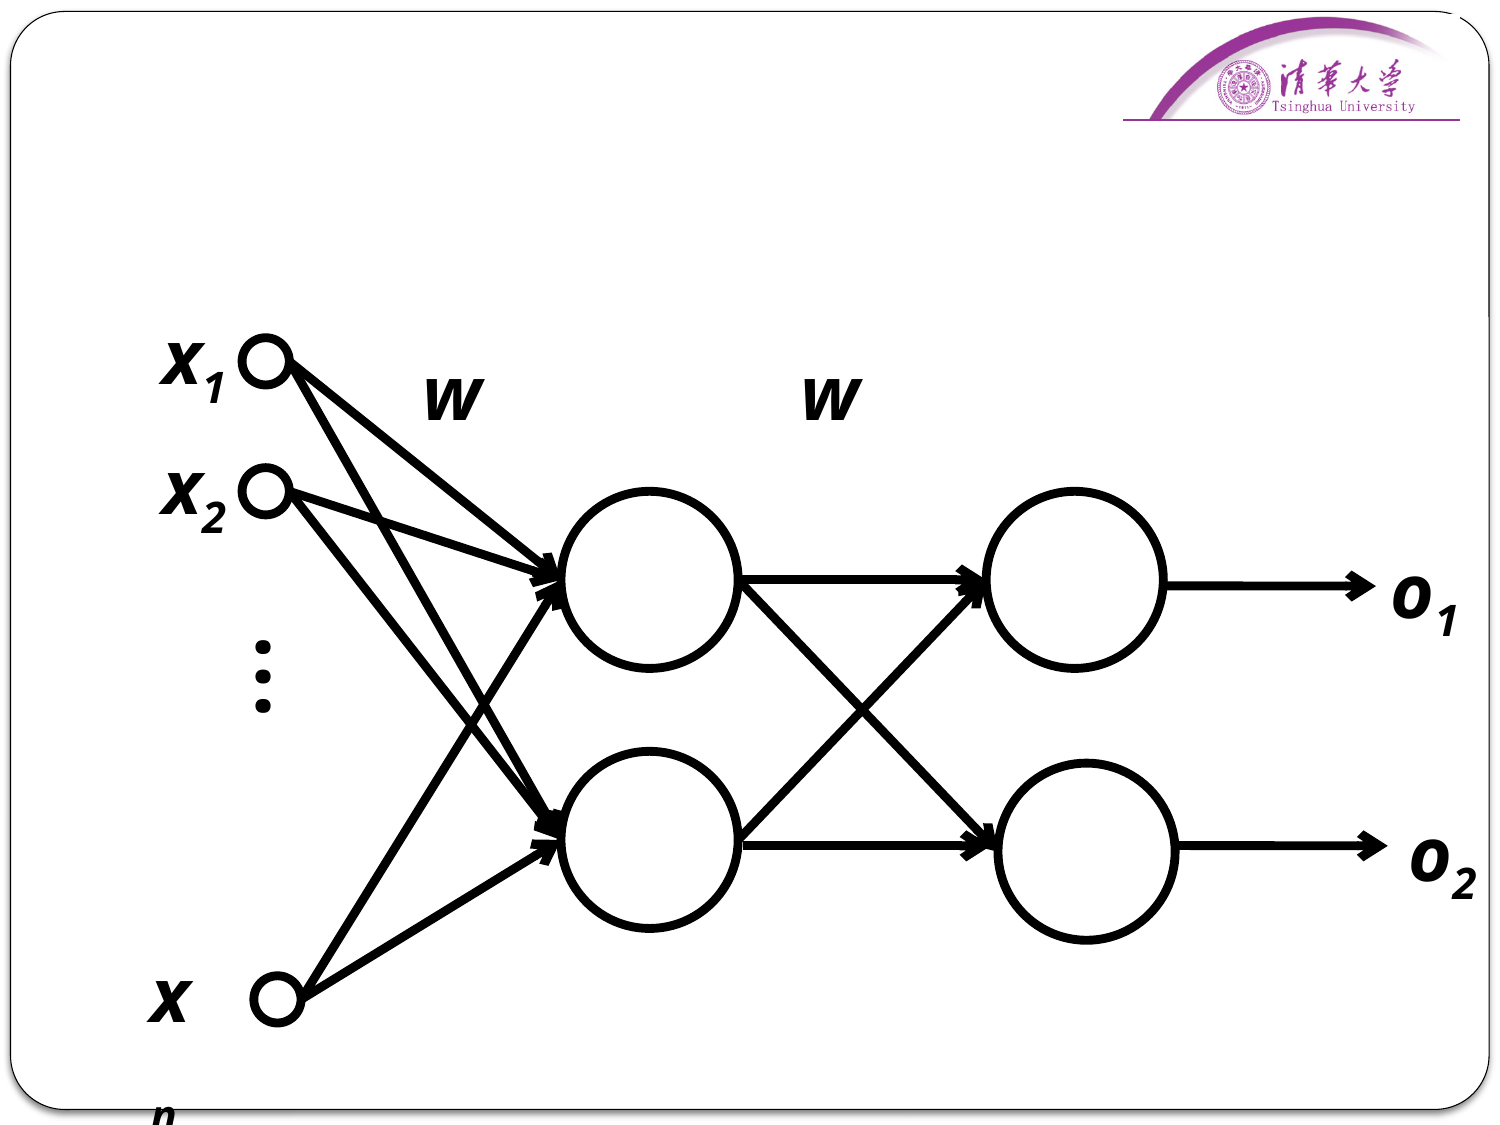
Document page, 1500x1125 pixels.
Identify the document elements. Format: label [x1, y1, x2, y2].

text_box [135, 302, 1500, 1047]
picture [1123, 14, 1460, 121]
